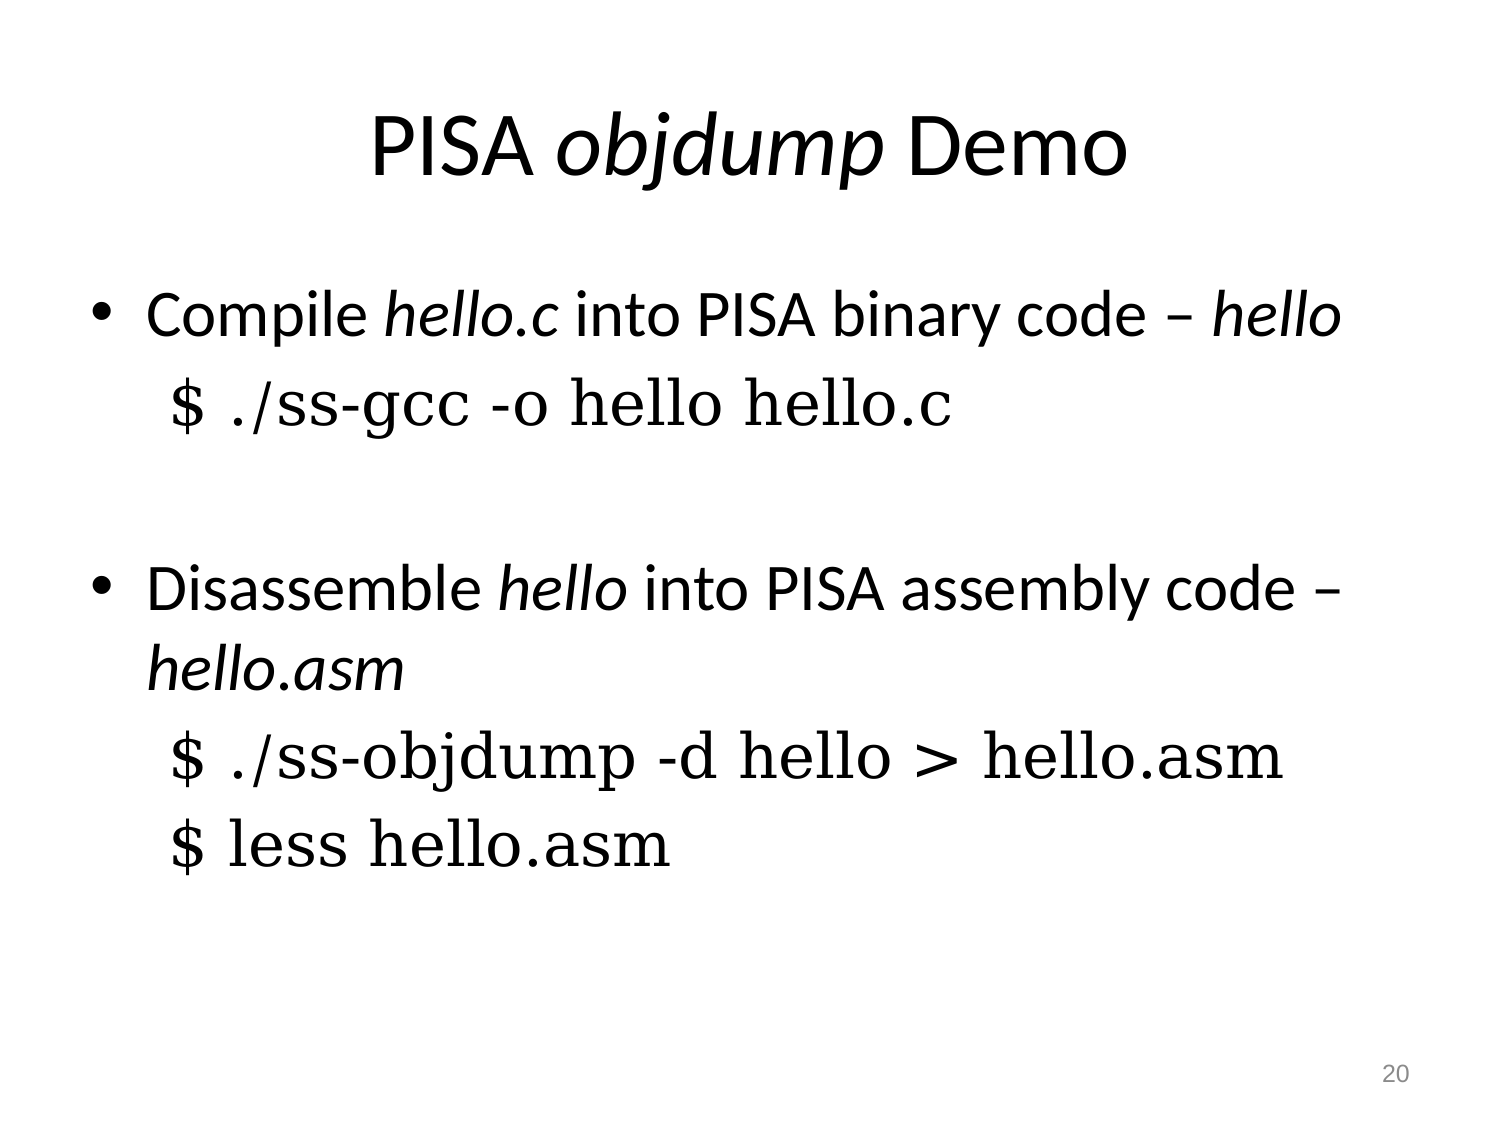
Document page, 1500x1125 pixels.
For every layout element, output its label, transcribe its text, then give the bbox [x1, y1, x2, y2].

list Compile hello.c into PISA binary code – hello $ ./ss-gcc -o hello hello.c Disassemble hello into PISA assembly code – hello.asm $ ./ss-objdump -d hello > hello.asm $ less hello.asm [74, 262, 1426, 1006]
slide_number 20 [1074, 1042, 1425, 1103]
title PISA objdump Demo [74, 44, 1426, 233]
